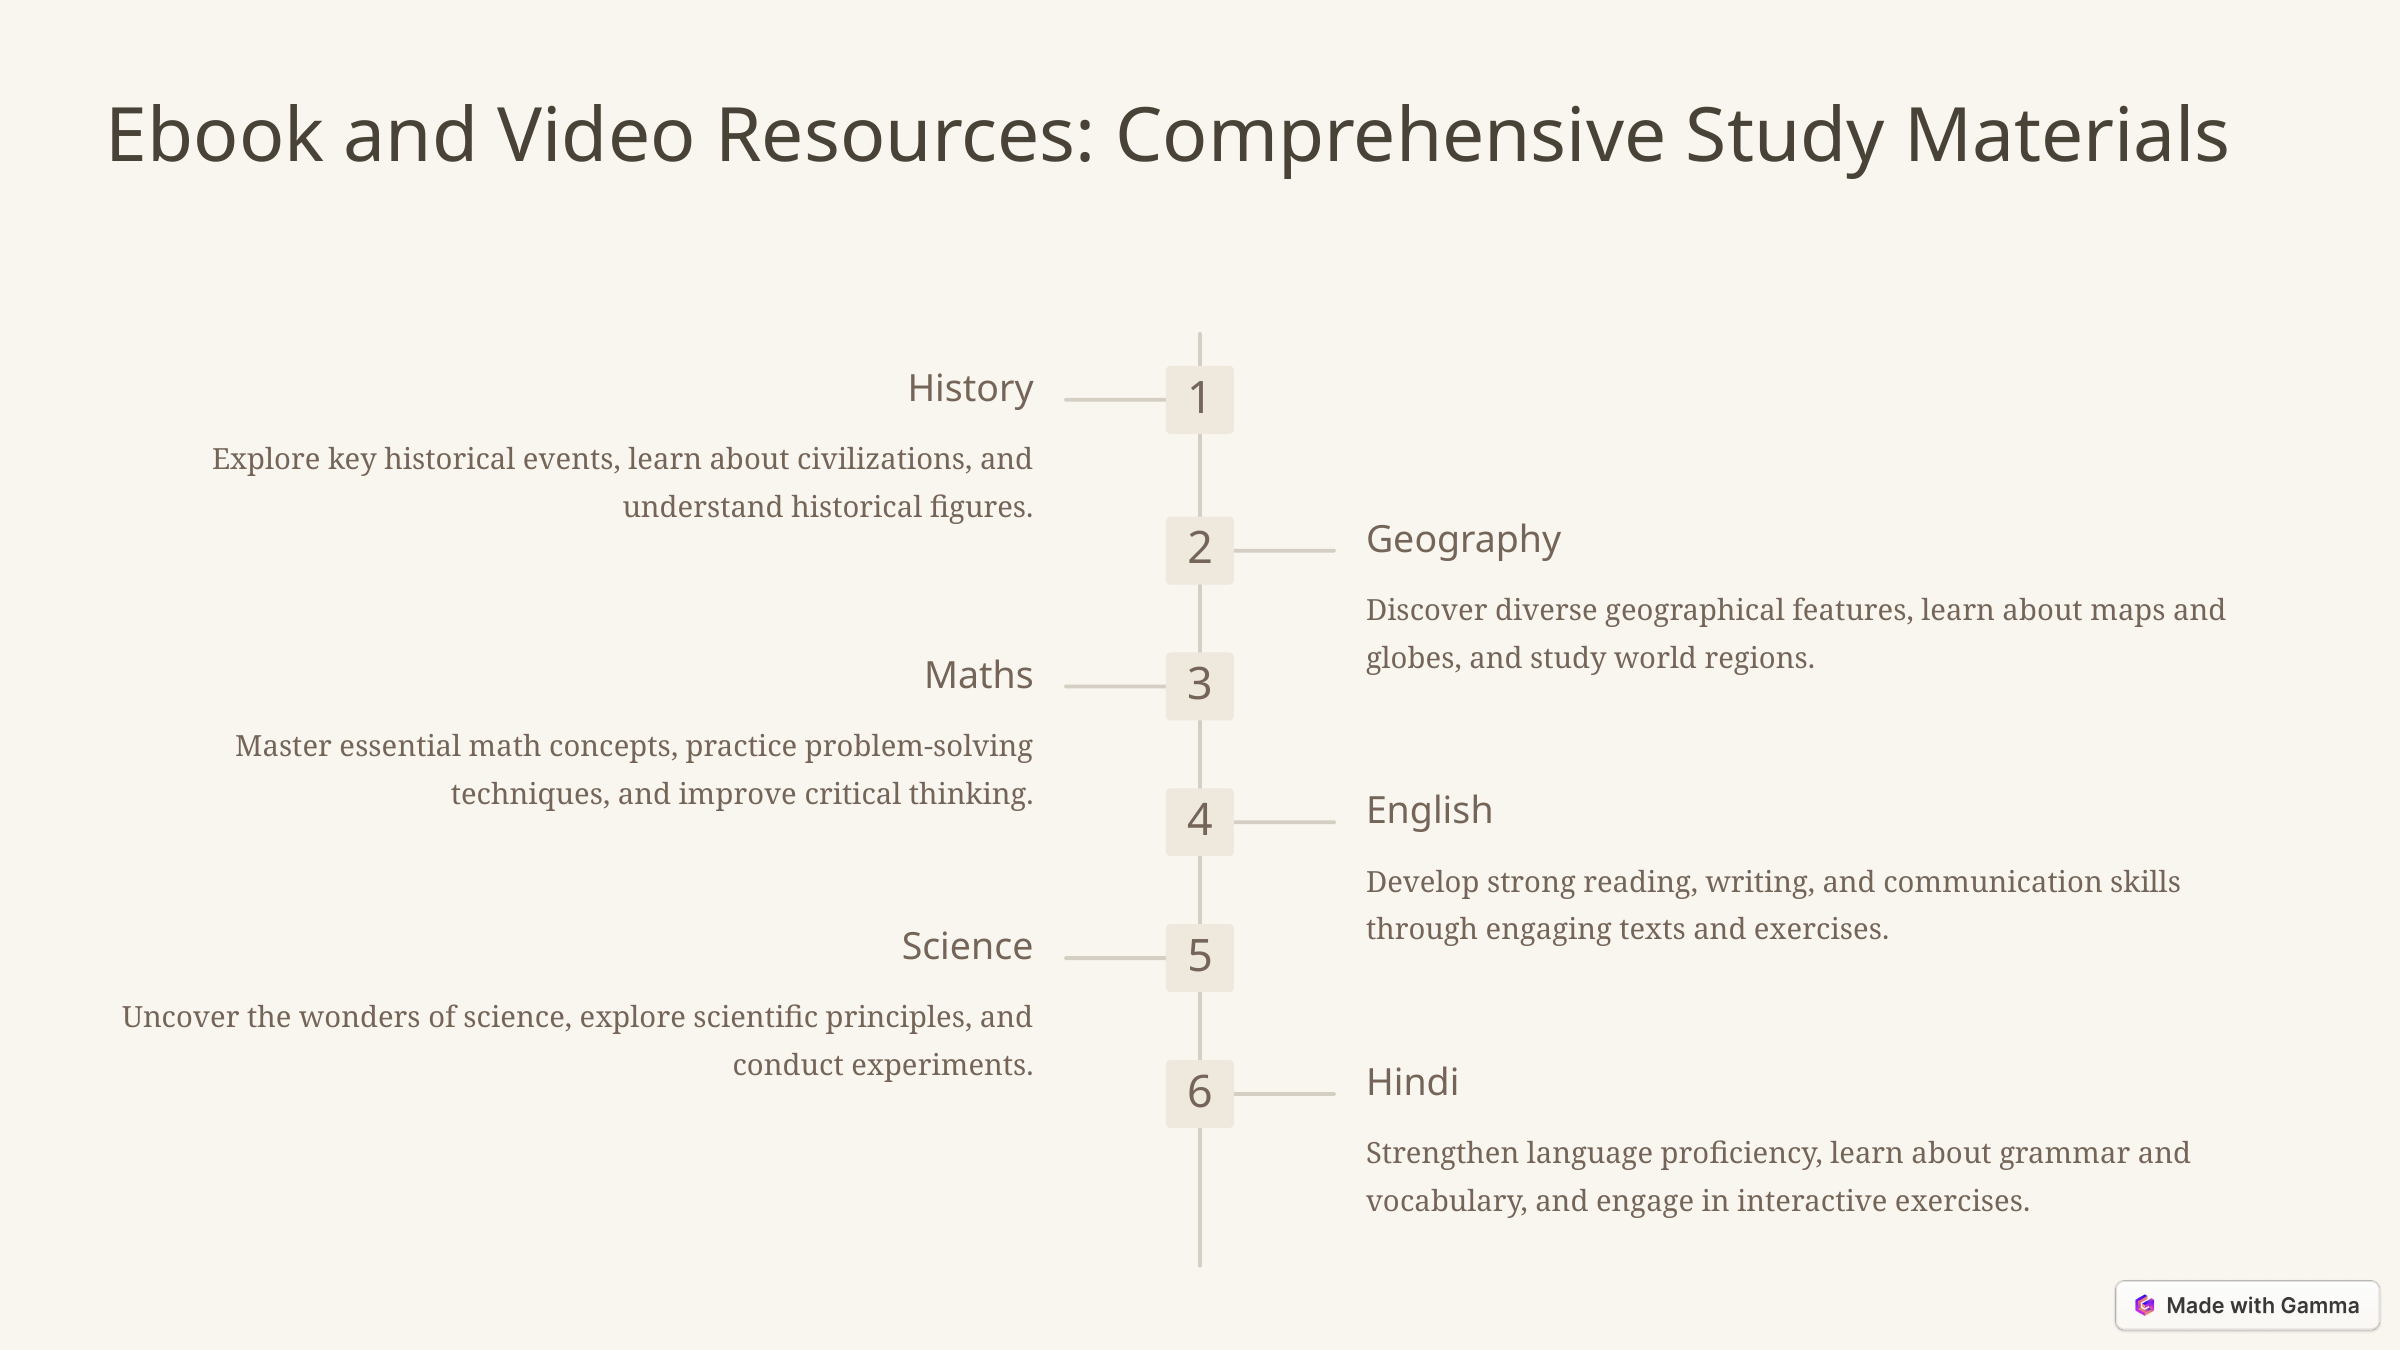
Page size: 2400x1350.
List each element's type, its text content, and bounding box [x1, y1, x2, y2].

text_box [1234, 820, 1336, 825]
text_box 5 [1186, 935, 1213, 981]
text_box 3 [1186, 663, 1214, 710]
text_box [1165, 516, 1234, 585]
text_box [1234, 1092, 1336, 1096]
text_box Discover diverse geographical features, learn about maps and globes, and study world regions. [1366, 578, 2295, 675]
text_box [1165, 652, 1234, 721]
text_box Strengthen language proficiency, learn about grammar and vocabulary, and engage in interactive exercises. [1366, 1121, 2295, 1219]
text_box Maths [656, 648, 1034, 696]
text_box 6 [1185, 1071, 1214, 1117]
text_box Ebook and Video Resources: Comprehensive Study Materials [105, 82, 2295, 272]
text_box [1198, 857, 1202, 924]
text_box Master essential math concepts, practice problem-solving techniques, and improve critical thinking. [105, 714, 1034, 811]
text_box 4 [1185, 799, 1214, 845]
text_box [1064, 956, 1165, 961]
text_box [1198, 993, 1202, 1059]
text_box Science [656, 920, 1034, 968]
text_box [1165, 365, 1234, 434]
text_box Uncover the wonders of science, explore scientific principles, and conduct experiments. [105, 985, 1034, 1083]
text_box 2 [1186, 528, 1214, 574]
text_box History [656, 362, 1034, 410]
picture [2106, 1271, 2389, 1339]
text_box 1 [1189, 377, 1211, 423]
text_box Explore key historical events, learn about civilizations, and understand historical figures. [105, 427, 1034, 524]
text_box [1165, 924, 1234, 993]
text_box [1064, 397, 1165, 402]
text_box Geography [1365, 513, 1744, 561]
text_box English [1365, 784, 1744, 832]
text_box [1234, 548, 1336, 553]
text_box [1198, 331, 1202, 365]
text_box [1165, 1059, 1234, 1128]
text_box [1165, 788, 1234, 857]
text_box [1198, 1128, 1202, 1268]
text_box Develop strong reading, writing, and communication skills through engaging texts and exercises. [1366, 849, 2295, 947]
text_box [1198, 434, 1202, 516]
text_box Hindi [1365, 1056, 1744, 1104]
text_box [1198, 721, 1202, 788]
text_box [1064, 684, 1165, 689]
text_box [1198, 585, 1202, 652]
